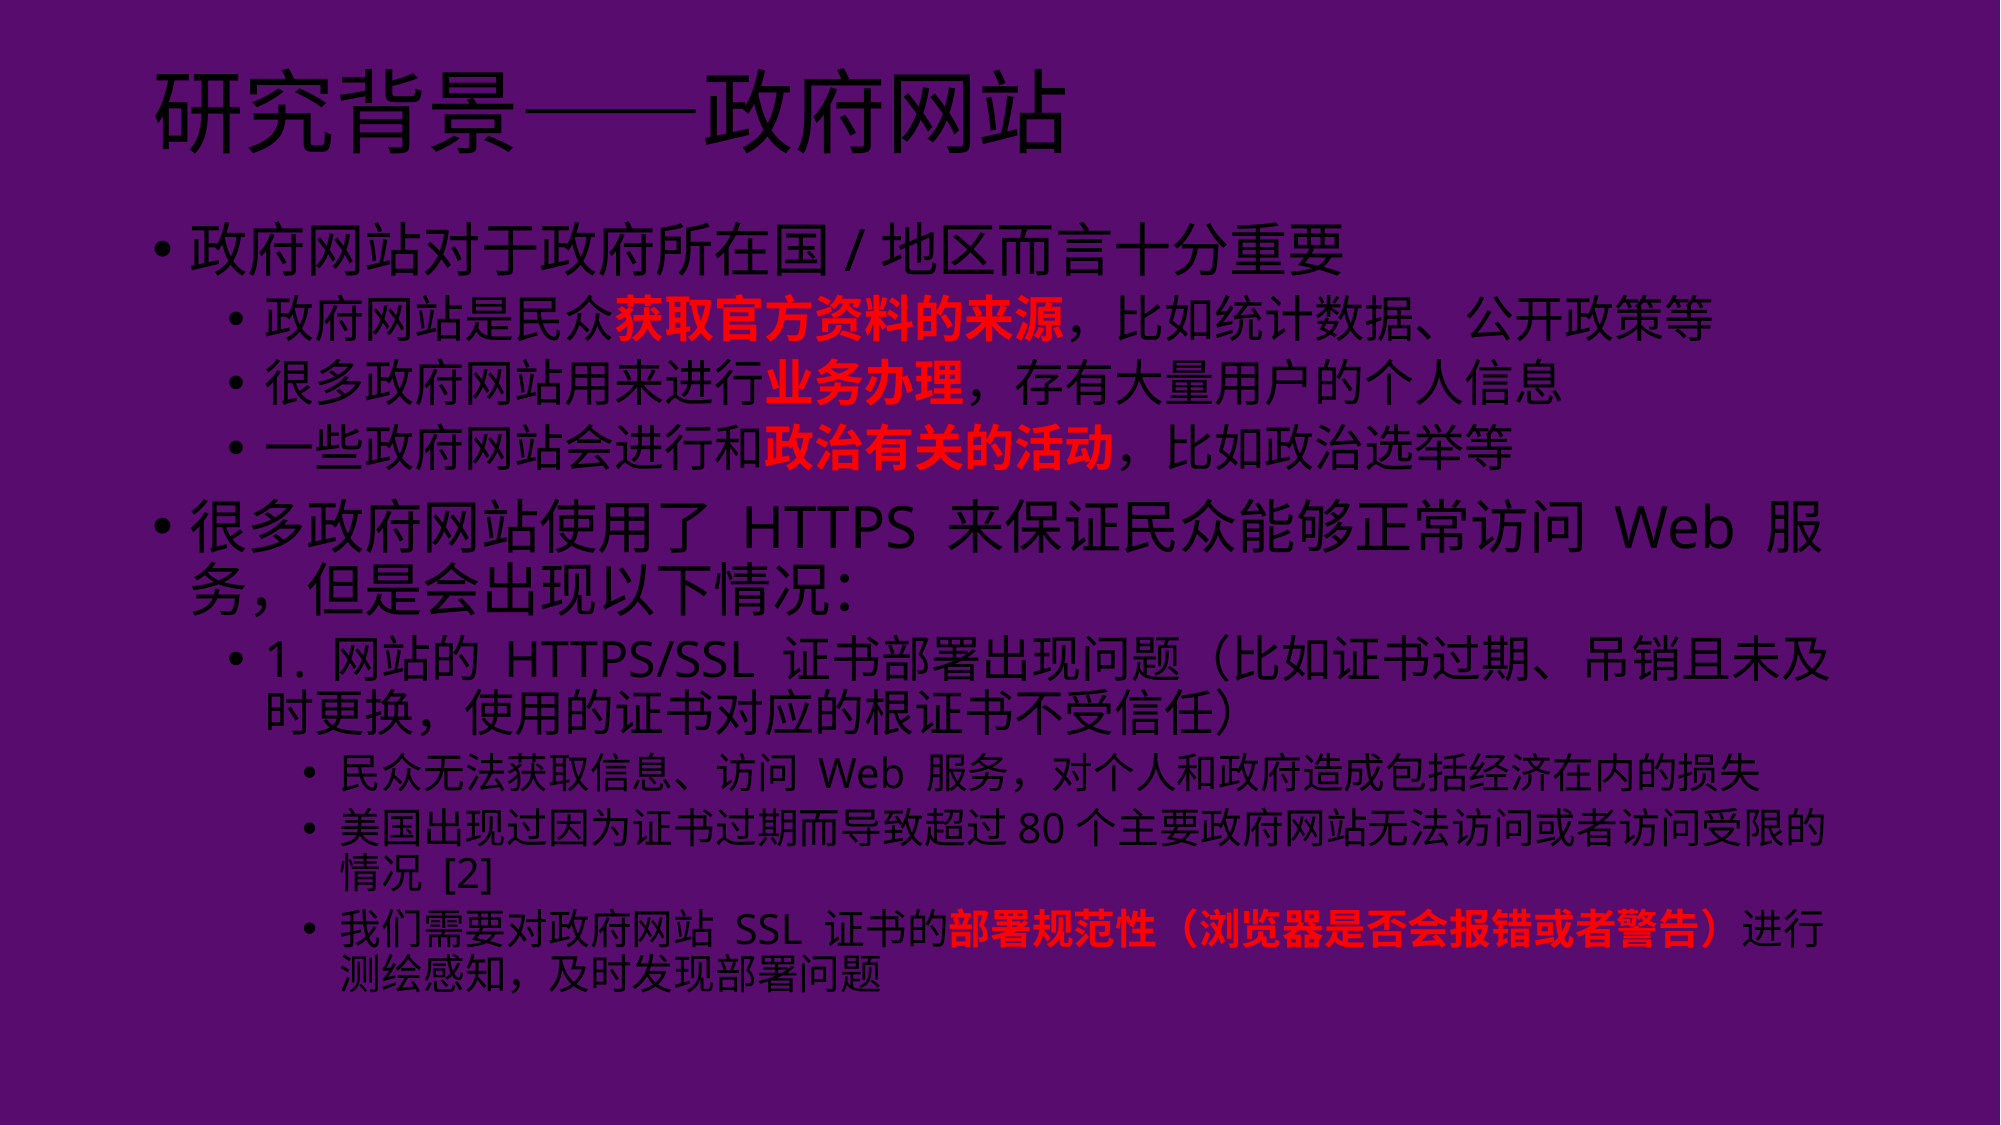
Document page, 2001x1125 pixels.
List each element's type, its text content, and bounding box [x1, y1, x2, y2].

title 研究背景——政府网站 [137, 59, 1863, 213]
list 政府网站对于政府所在国/地区而言十分重要 政府网站是民众获取官方资料的来源，比如统计数据、公开政策等 很多政府网站用来进行业务办理，存有大量用户的个人信息 一些政府网站会进行和政治有关的活动，比如政治选举等 很多政府网站使用了 HTTPS 来保证民众能够正常访问 Web 服务，但是会出现以下情况： 1. 网站的 HTTPS/SSL 证书部署出现问题（比如证书过期、吊销且未及时更换，使用的证书对应的根证书不受信任） 民众无法获取信息、访问 Web 服务，对个人和政府造成包括经济在内的损失 美国出现过因为证书过期而导致超过80个主要政府网站无法访问或者访问受限的情况 [2] 我们需要对政府网站 SSL 证书的部署规范性（浏览器是否会报错或者警告）进行测绘感知，及时发现部署问题 [137, 213, 1863, 1014]
